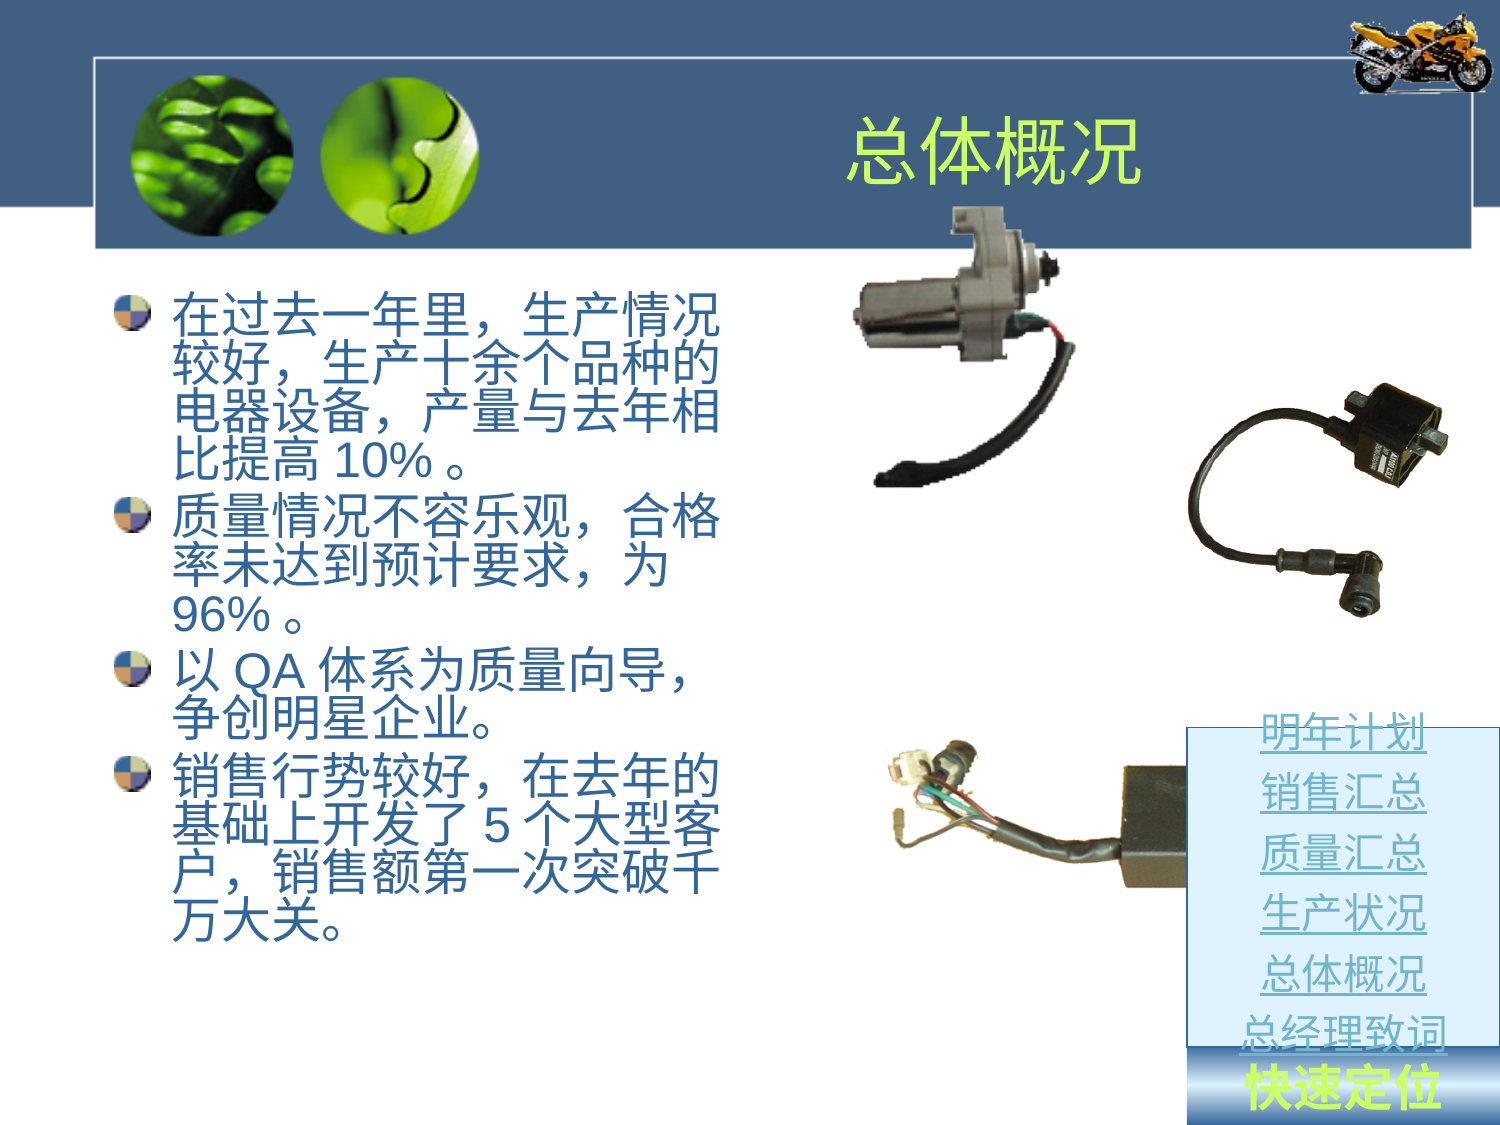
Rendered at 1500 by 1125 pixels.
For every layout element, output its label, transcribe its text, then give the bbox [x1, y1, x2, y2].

picture [0, 0, 1500, 1125]
text_box 快速定位 [1186, 1047, 1500, 1125]
title 总体概况 [537, 62, 1451, 238]
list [785, 148, 1195, 509]
text_box 明年计划 销售汇总 质量汇总 生产状况 总体概况 总经理致词 [1186, 727, 1500, 1047]
list 在过去一年里，生产情况较好，生产十余个品种的电器设备，产量与去年相比提高10%。 质量情况不容乐观，合格率未达到预计要求，为96%。 以QA体系为质量向导，争创明星企业。 销售行势较好，在去年的基础上开发了5个大型客户，销售额第一次突破千万大关。 [99, 287, 769, 988]
